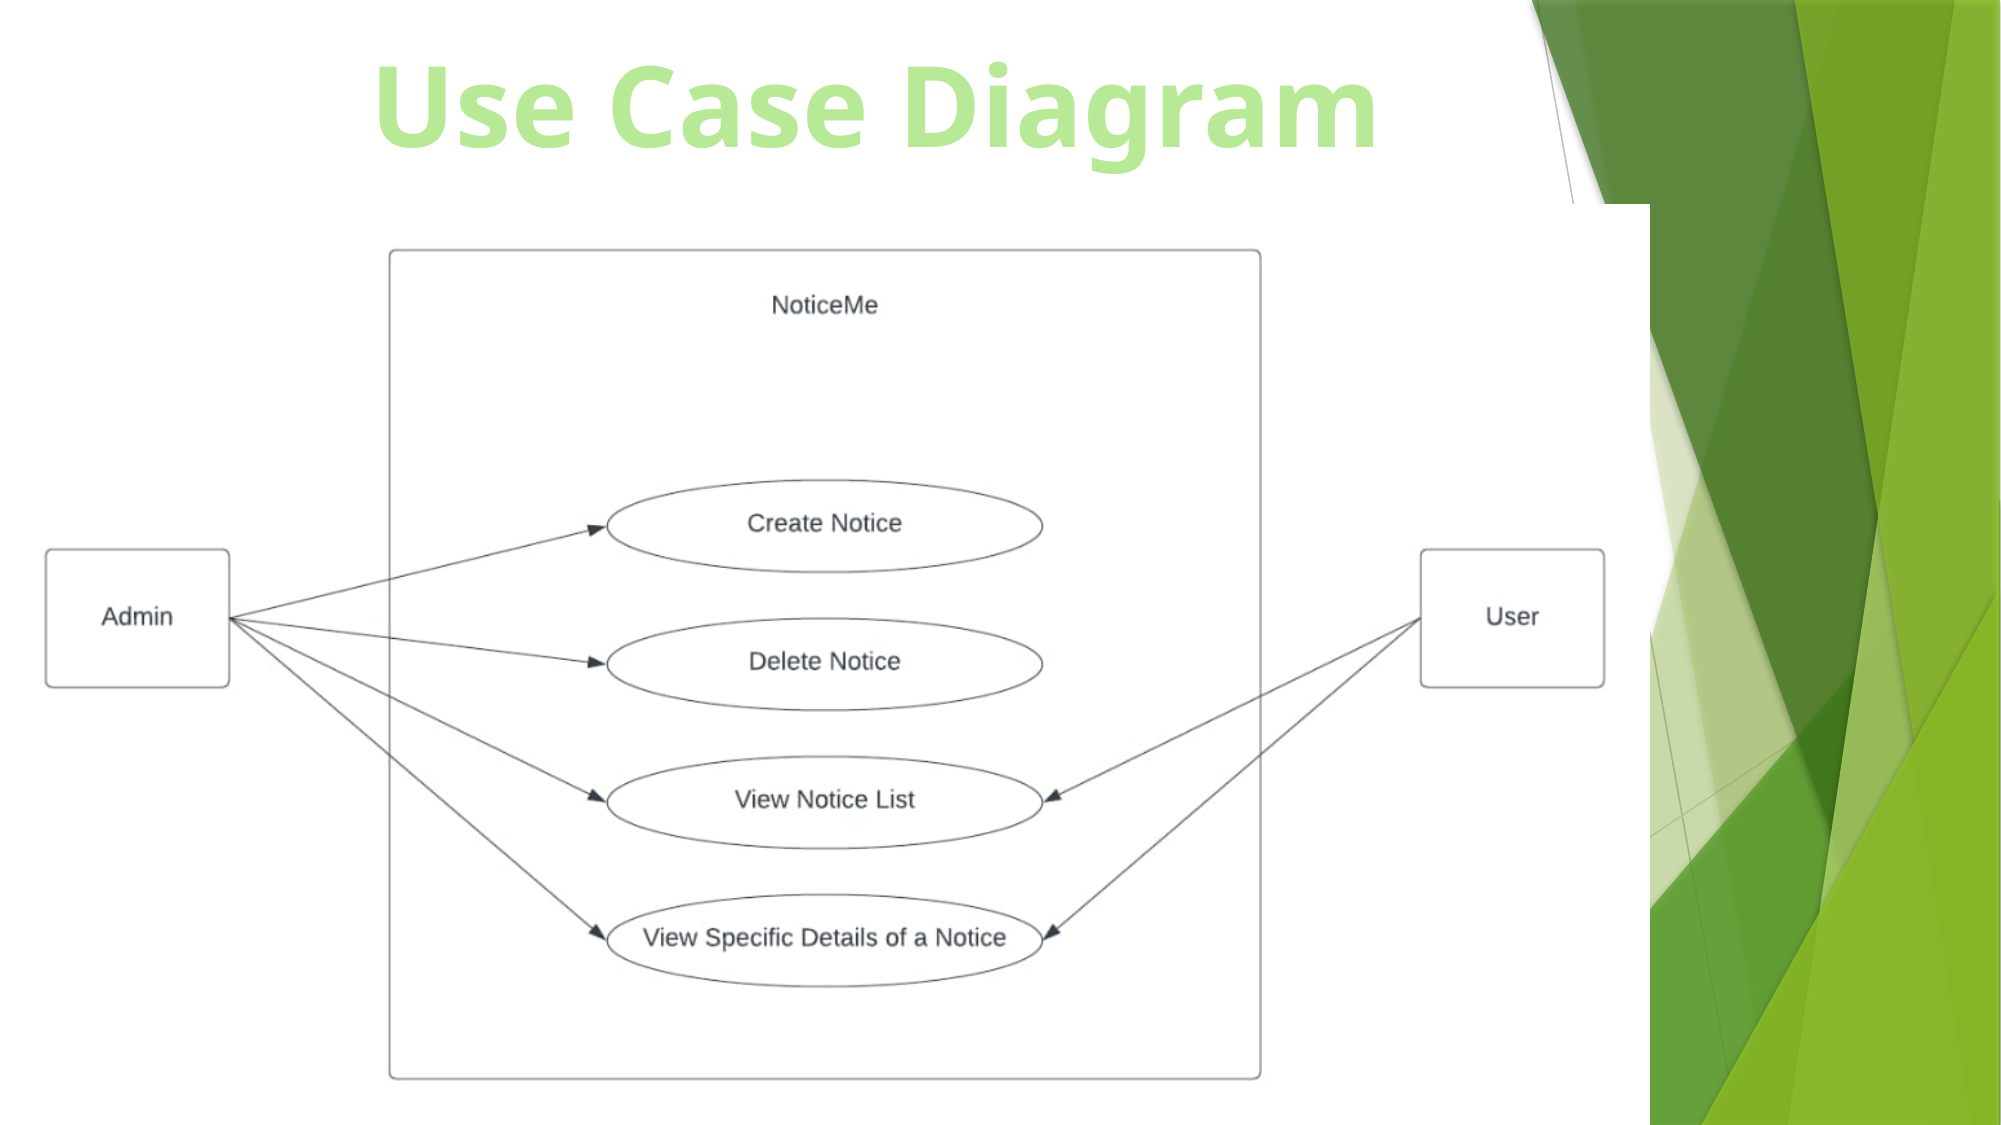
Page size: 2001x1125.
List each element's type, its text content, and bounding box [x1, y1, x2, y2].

text_box Use Case Diagram [355, 27, 1398, 178]
picture [0, 204, 1651, 1125]
